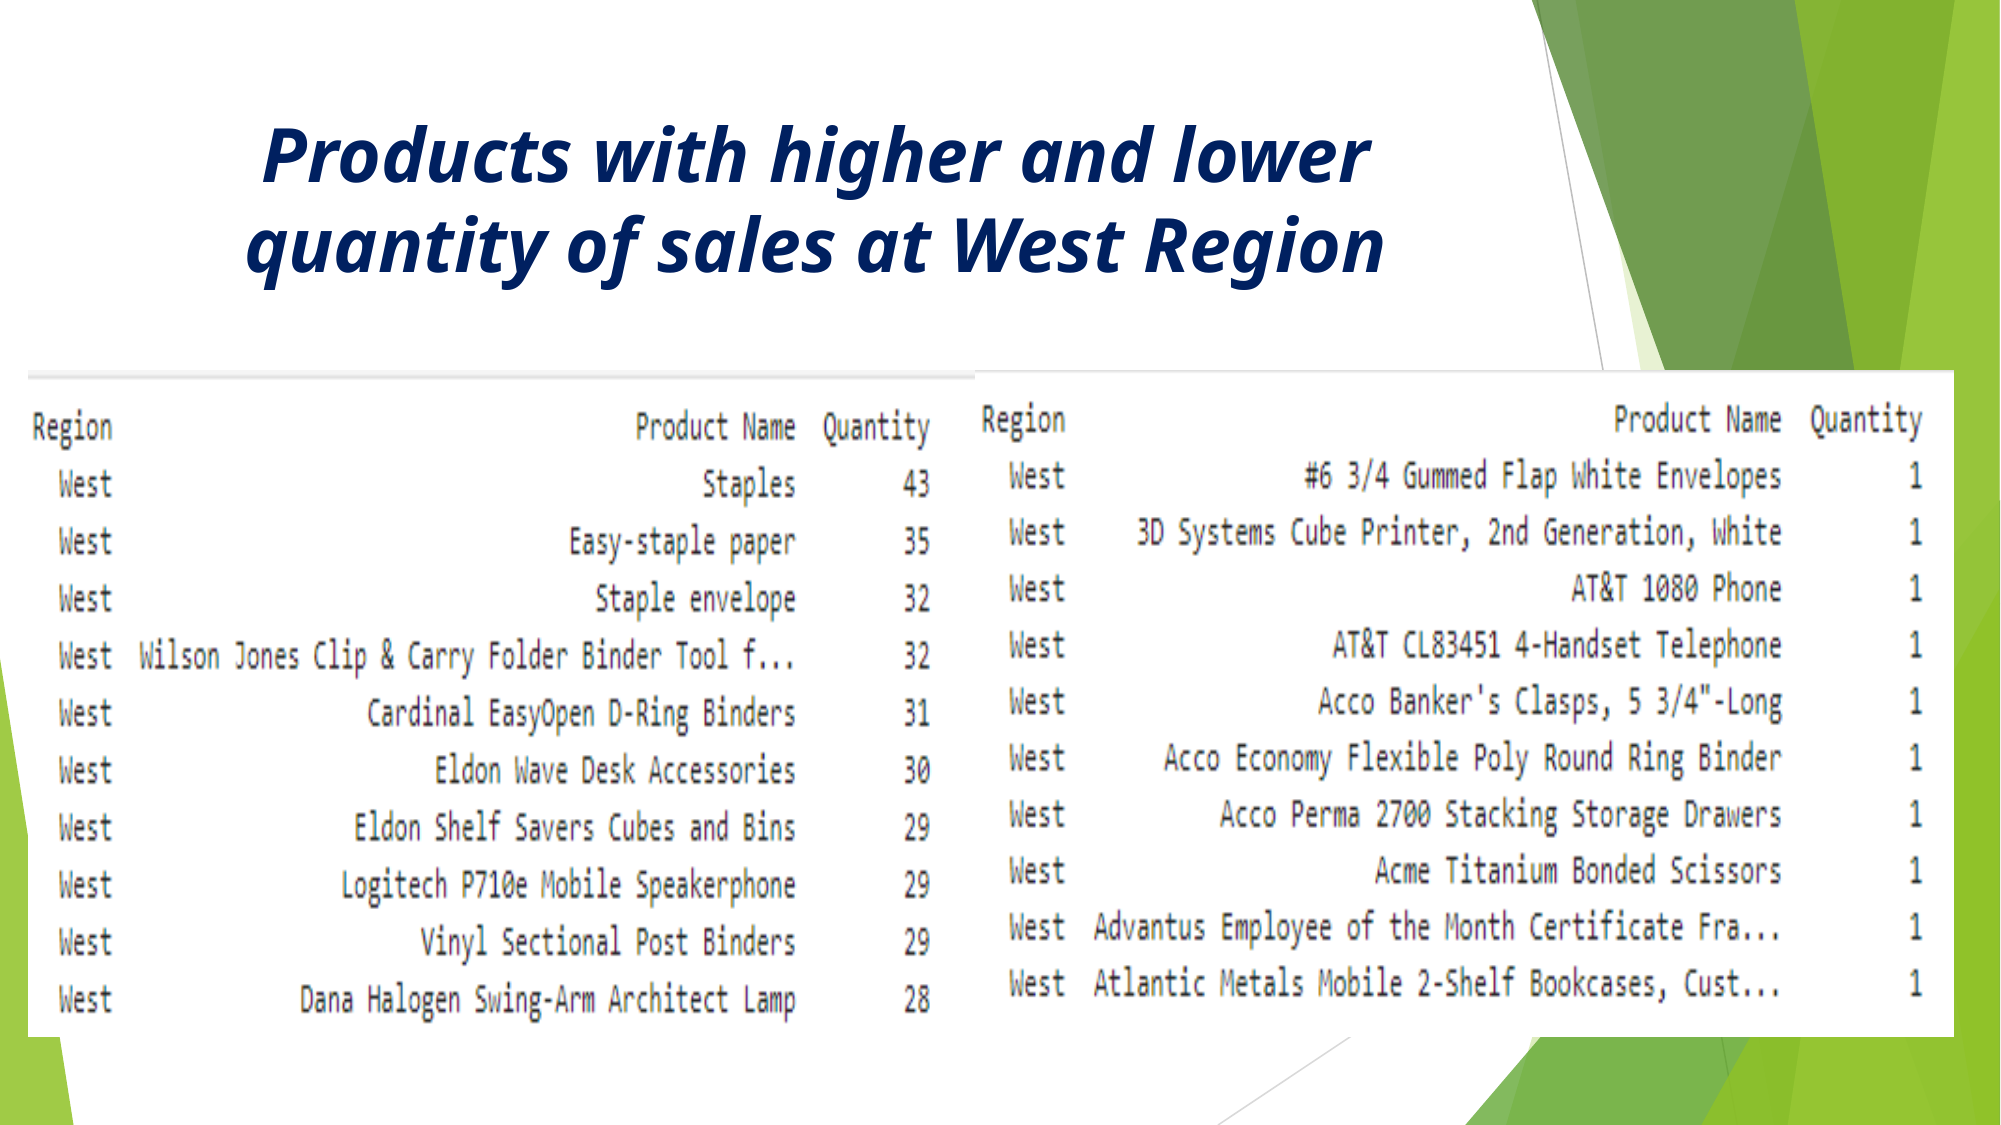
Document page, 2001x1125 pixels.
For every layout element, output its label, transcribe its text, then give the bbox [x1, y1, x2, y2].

title Products with higher and lower quantity of sales at West Region [110, 99, 1522, 318]
picture [27, 370, 1954, 1037]
